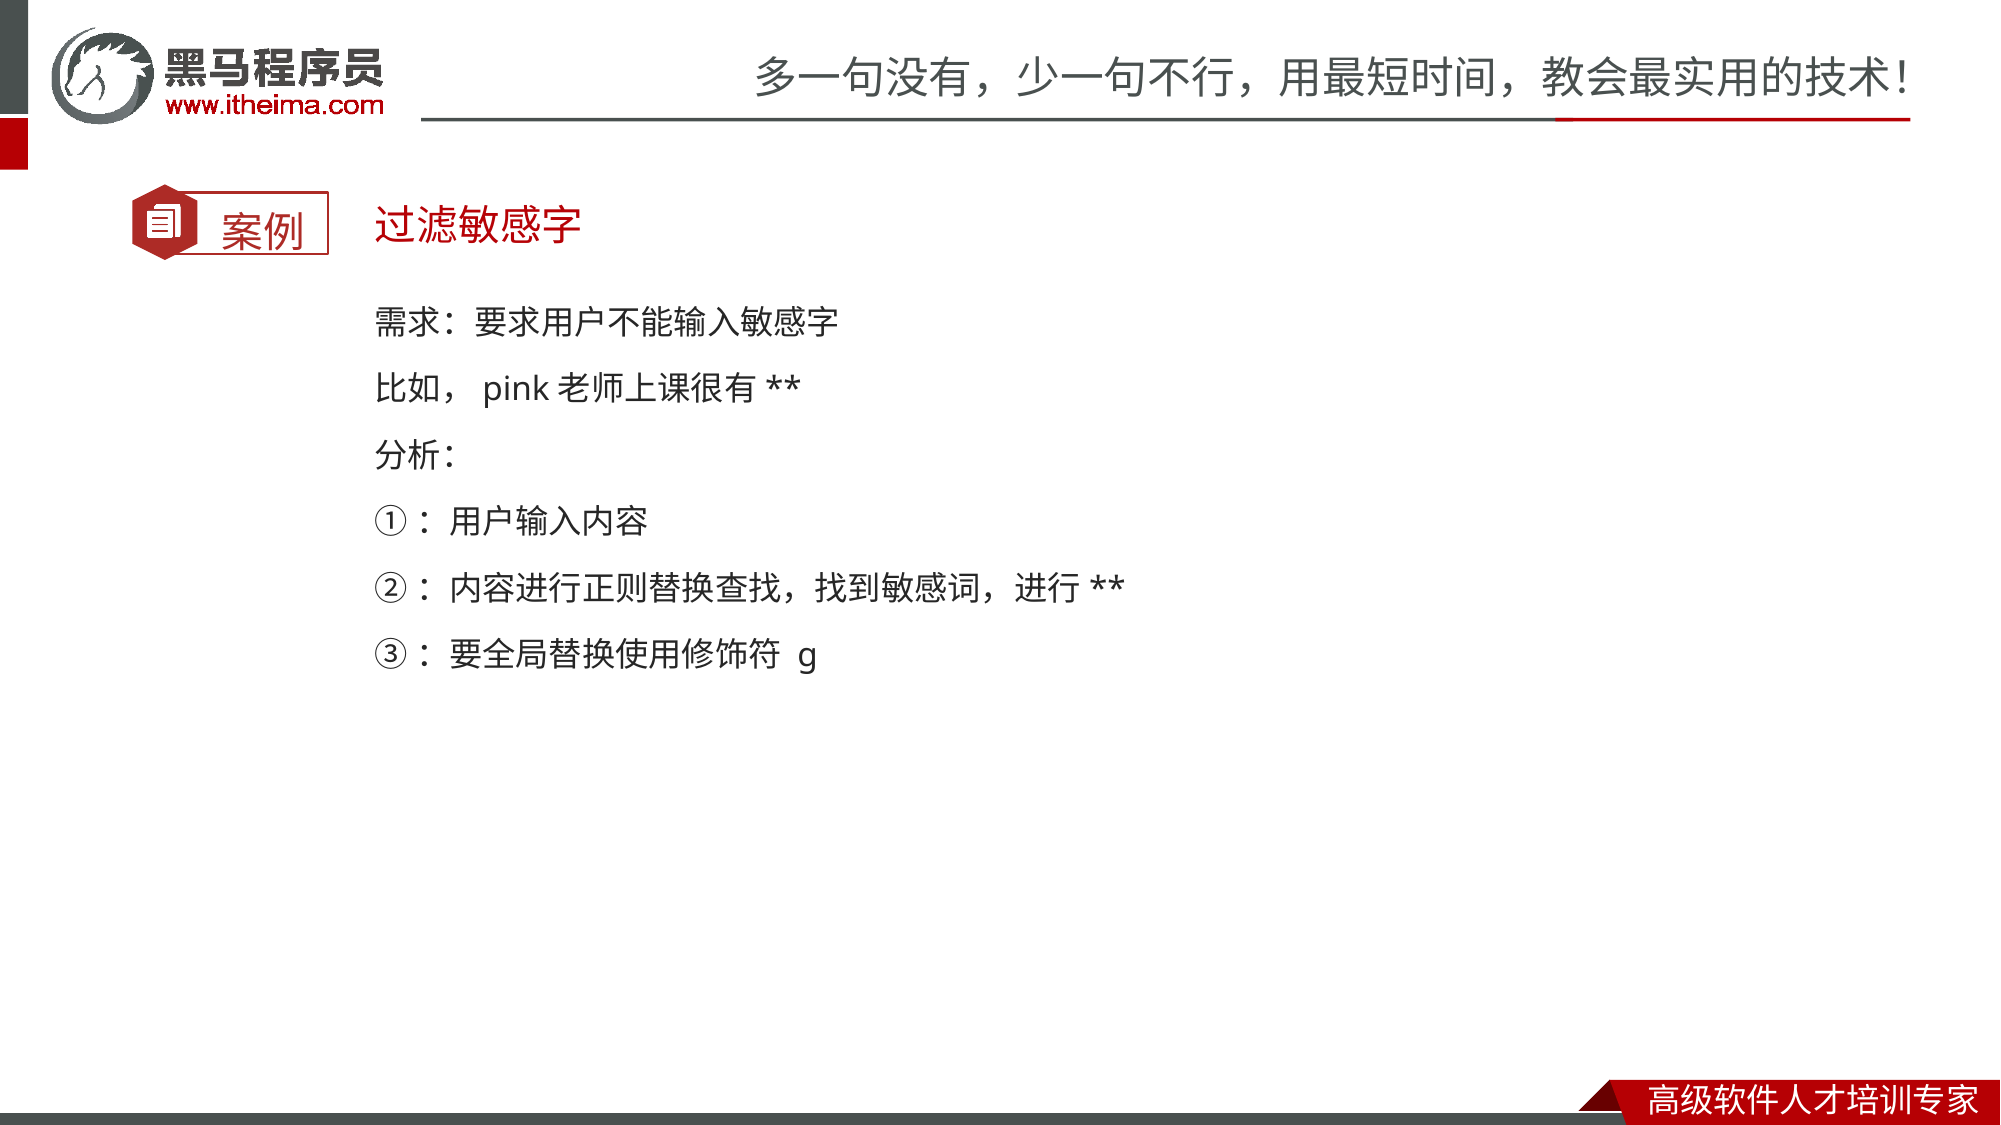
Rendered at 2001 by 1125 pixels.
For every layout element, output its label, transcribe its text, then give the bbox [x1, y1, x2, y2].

picture [147, 204, 181, 238]
picture [50, 26, 384, 125]
list 需求：要求用户不能输入敏感字 比如，pink老师上课很有** 分析： ①：用户输入内容 ②：内容进行正则替换查找，找到敏感词，进行** ③：要全局替换使用修饰符 g [360, 273, 1872, 1020]
list 过滤敏感字 [360, 181, 1872, 266]
